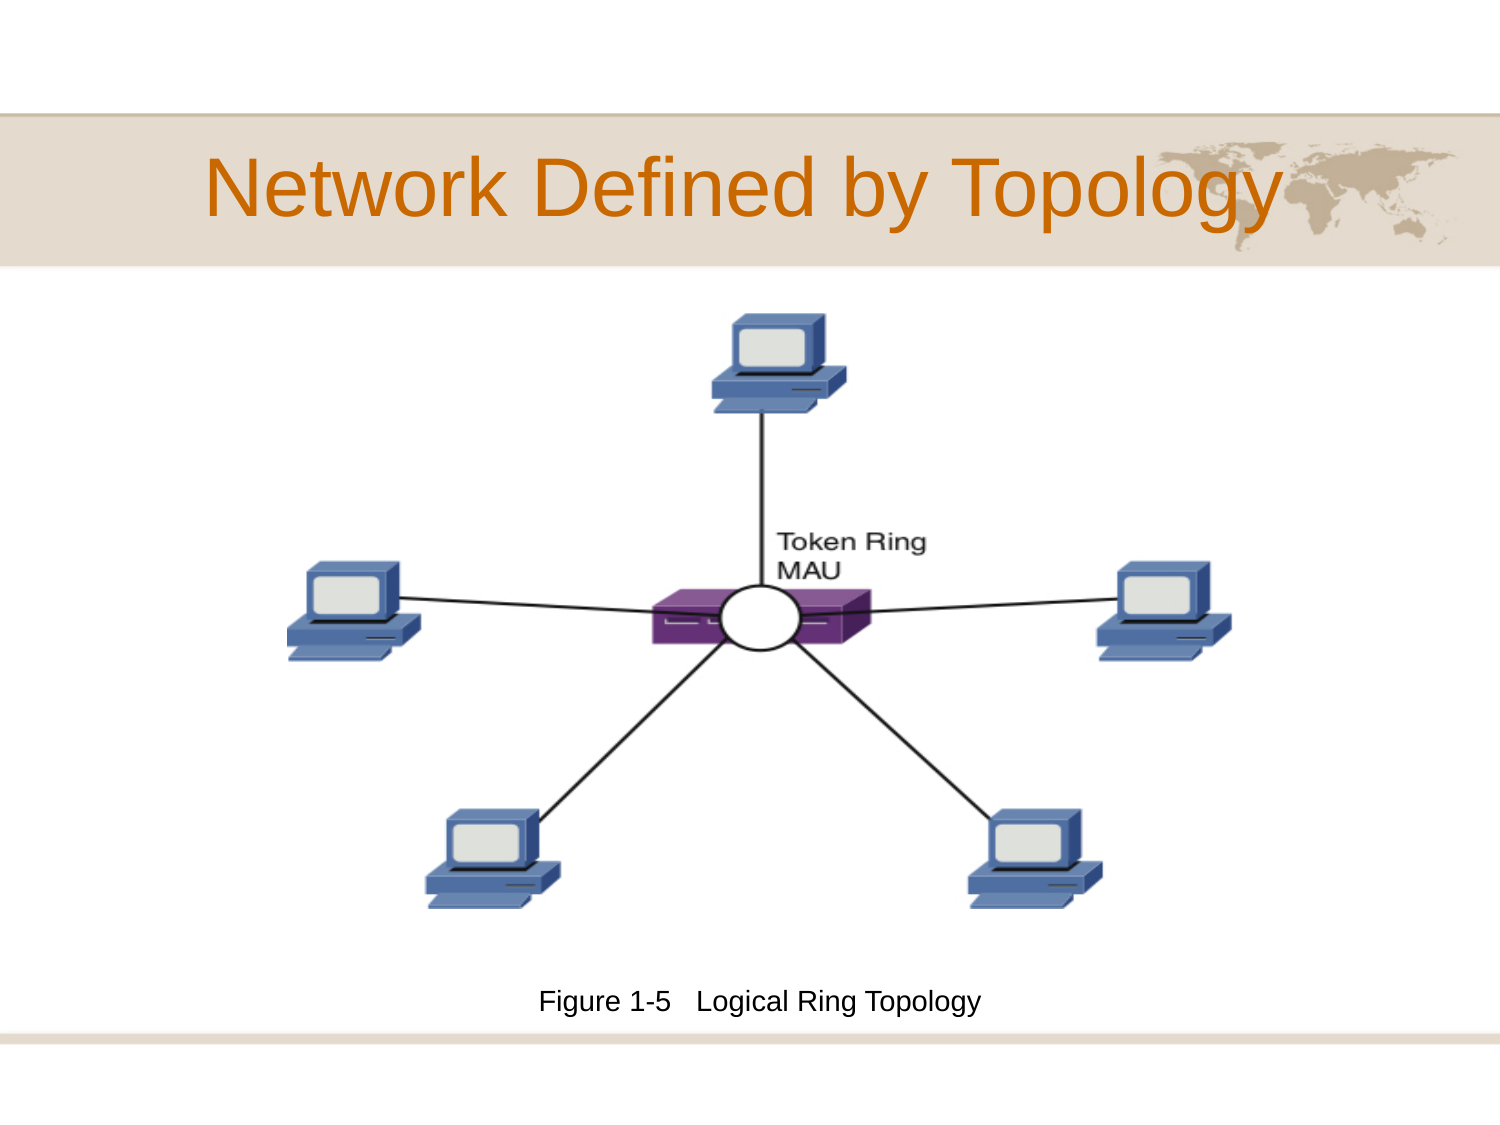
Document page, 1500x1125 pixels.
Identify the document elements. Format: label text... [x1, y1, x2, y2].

title Network Defined by Topology [68, 135, 1419, 231]
picture [0, 0, 1500, 1125]
text_box [137, 999, 1500, 1113]
text_box Figure 1-5 Logical Ring Topology [166, 974, 1355, 1025]
